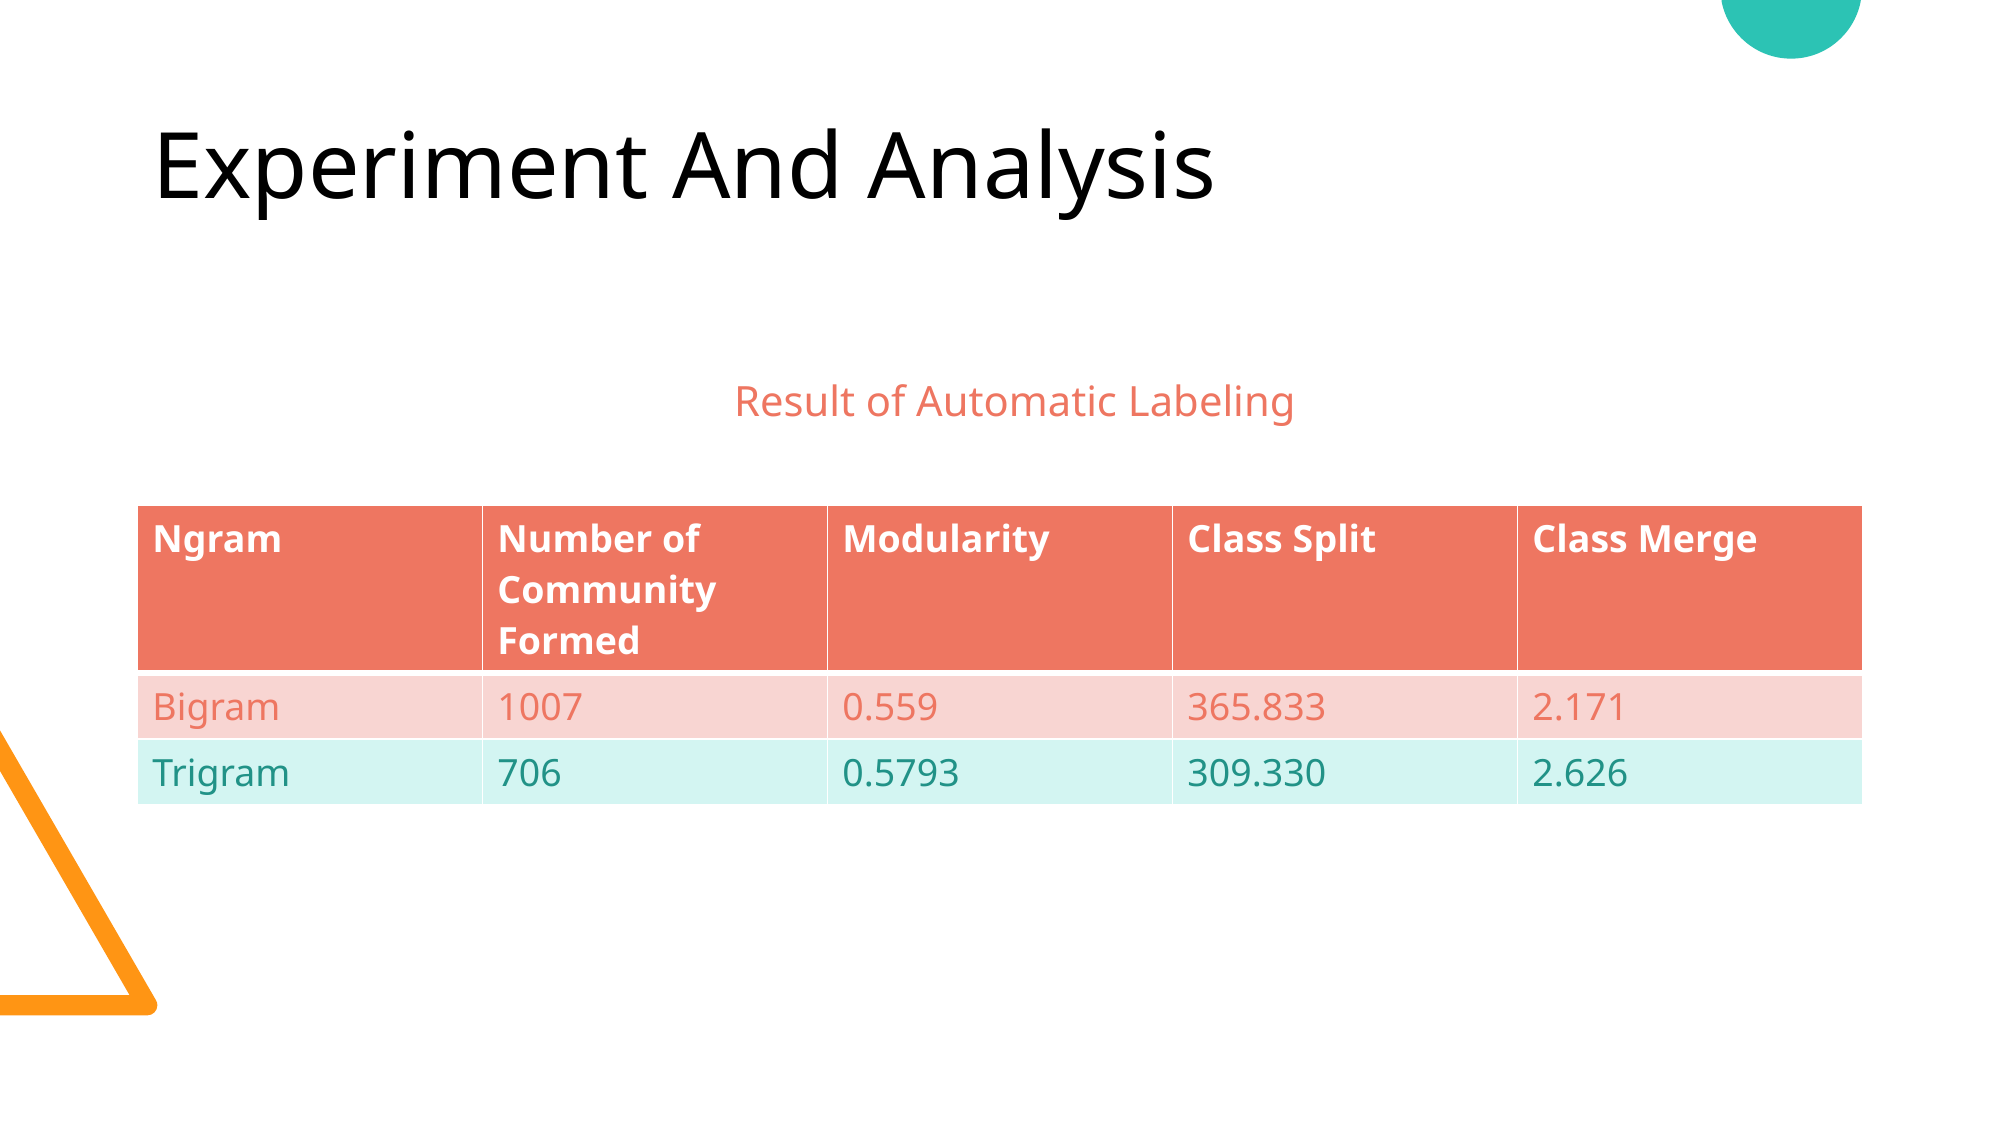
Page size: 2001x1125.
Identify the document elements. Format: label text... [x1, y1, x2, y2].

table_cell 0.559 [828, 676, 1172, 738]
text_box Result of Automatic Labeling [719, 367, 1281, 415]
table_cell Bigram [138, 676, 482, 738]
table_cell 706 [483, 740, 827, 804]
table_cell 2.171 [1518, 676, 1862, 738]
table_header Number of Community Formed [483, 506, 827, 670]
table_cell 1007 [483, 676, 827, 738]
table_cell 365.833 [1173, 676, 1517, 738]
table_header Modularity [828, 506, 1172, 670]
table_cell 309.330 [1173, 740, 1517, 804]
table_header Class Merge [1518, 506, 1862, 670]
table_cell 2.626 [1518, 740, 1862, 804]
title Experiment And Analysis [137, 59, 1863, 278]
table_header Ngram [138, 506, 482, 670]
table_cell Trigram [138, 740, 482, 804]
table_cell 0.5793 [828, 740, 1172, 804]
table_header Class Split [1173, 506, 1517, 670]
